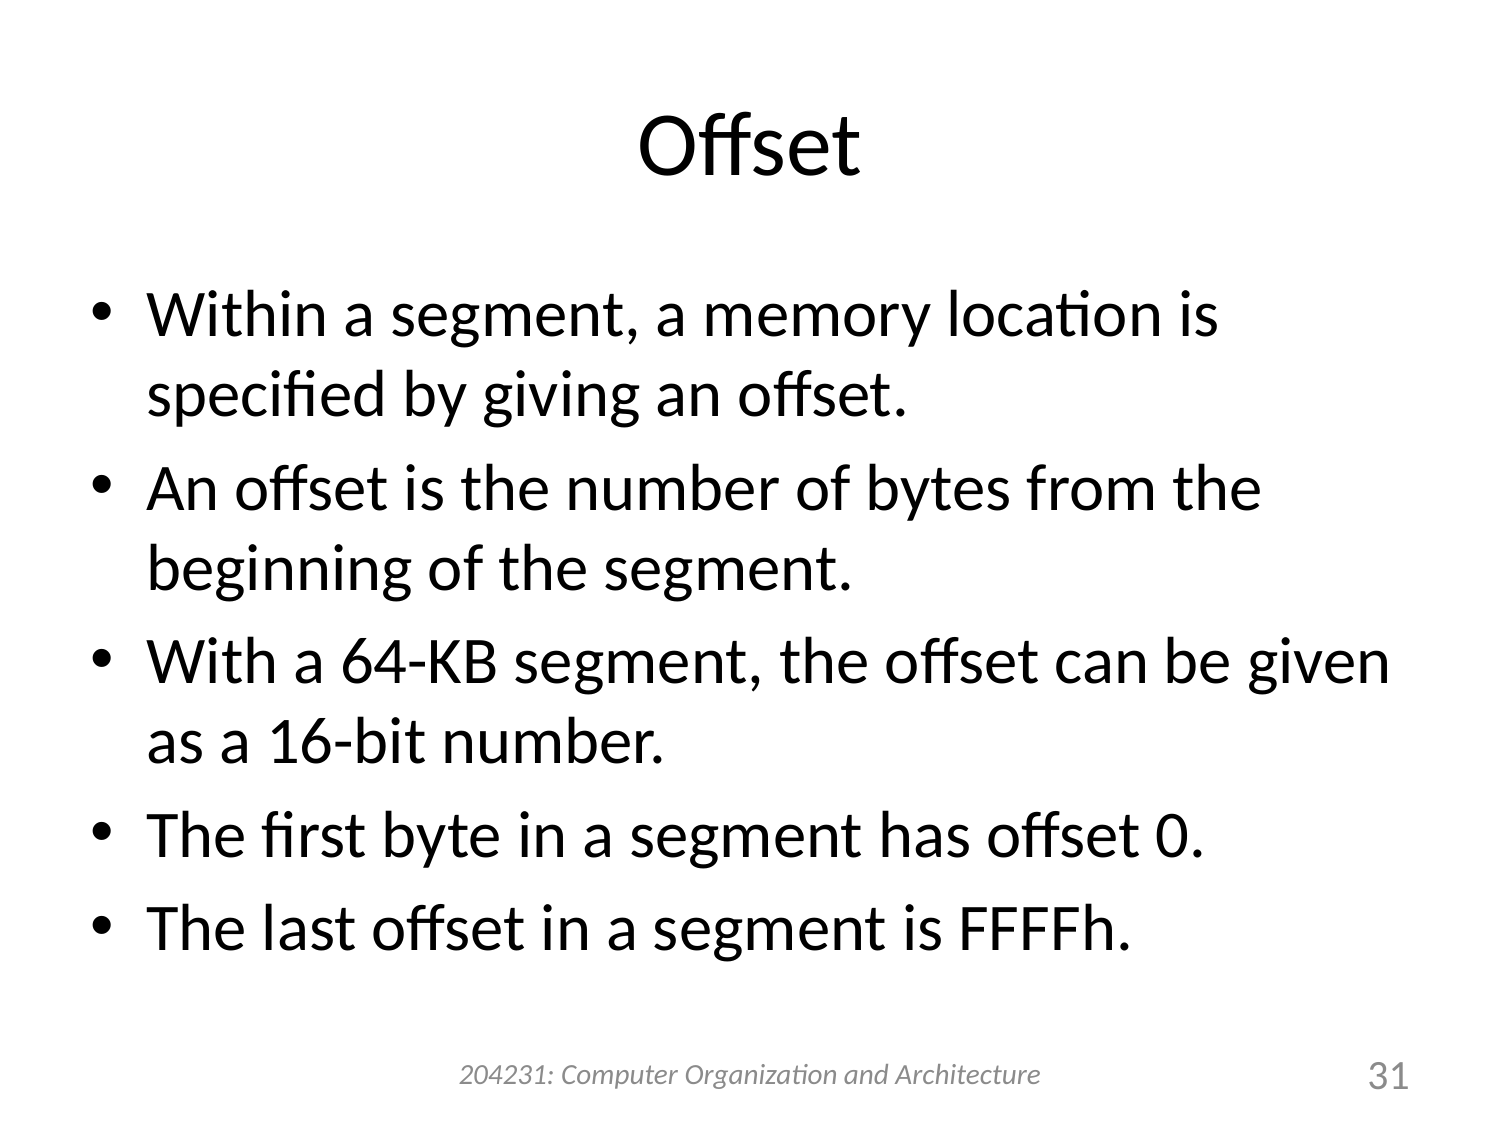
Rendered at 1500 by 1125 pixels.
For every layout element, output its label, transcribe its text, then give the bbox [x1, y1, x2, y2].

list Within a segment, a memory location is specified by giving an offset. An offset is the number of bytes from the beginning of the segment. With a 64-KB segment, the offset can be given as a 16-bit number. The first byte in a segment has offset 0. The last offset in a segment is FFFFh. [75, 262, 1425, 1005]
title Offset [75, 45, 1425, 233]
footer 204231: Computer Organization and Architecture [76, 1042, 1074, 1103]
slide_number 31 [1074, 1042, 1425, 1103]
